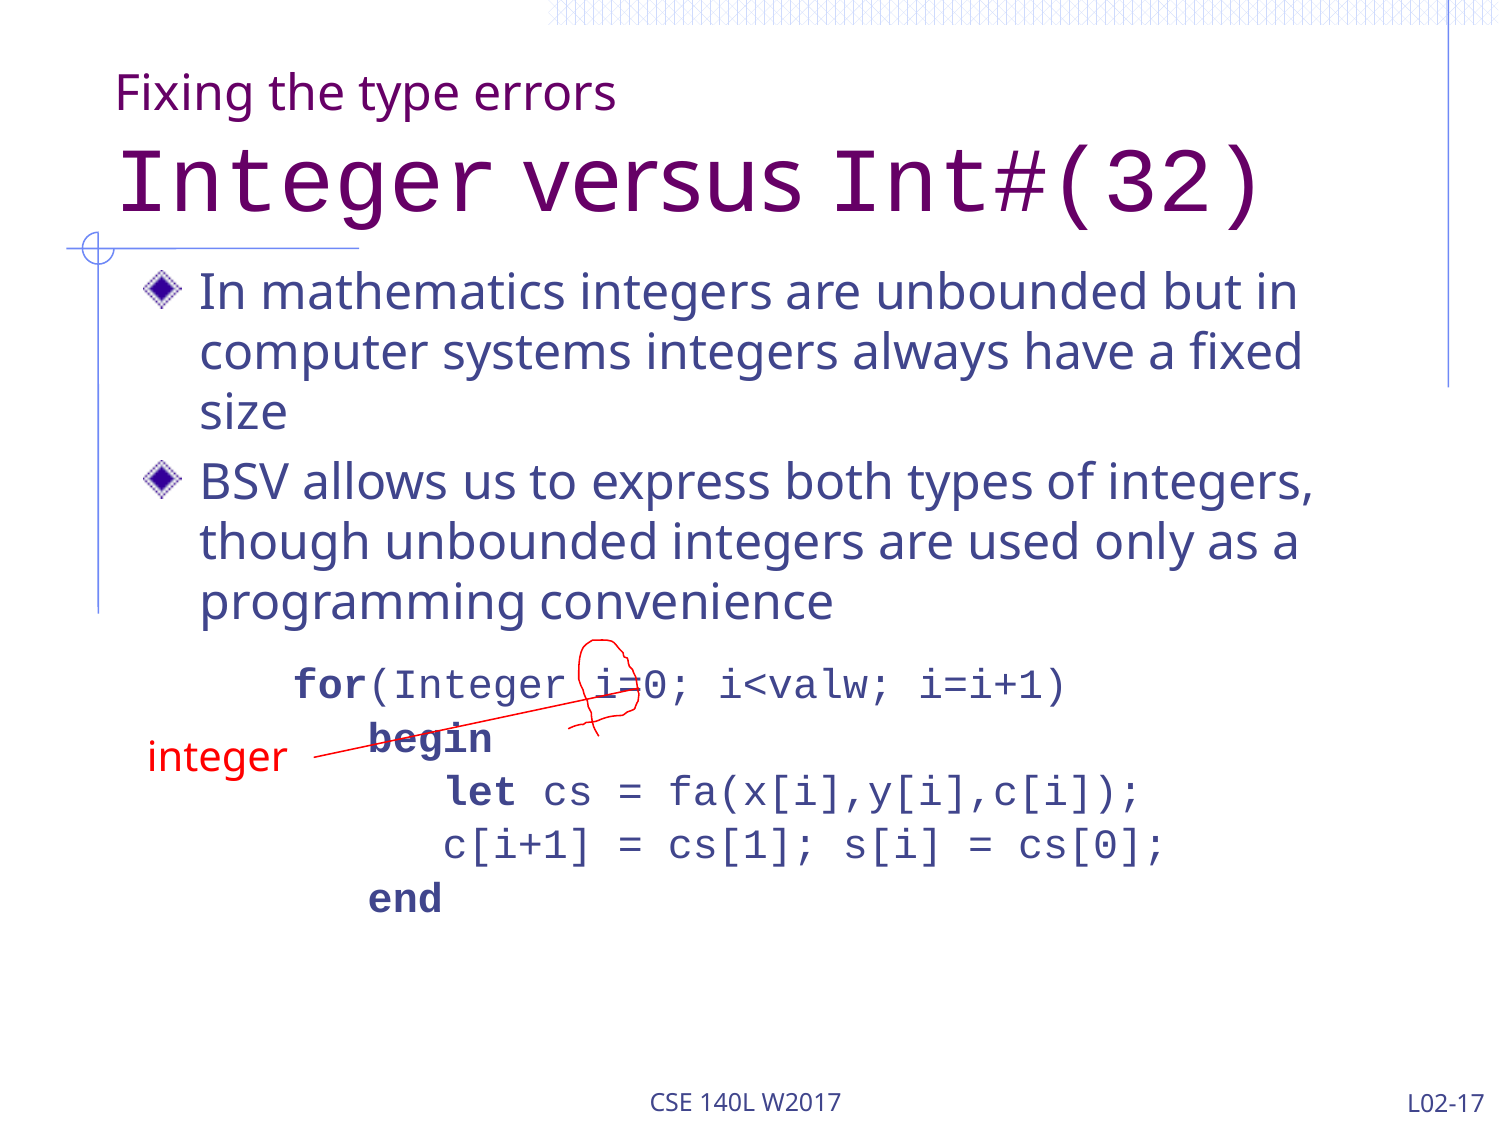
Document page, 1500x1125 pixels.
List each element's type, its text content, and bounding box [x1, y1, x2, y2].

text_box for(Integer i=0; i<valw; i=i+1) begin let cs = fa(x[i],y[i],c[i]); c[i+1] = cs[1]; s[i] = cs[0]; end [277, 655, 1274, 938]
footer CSE 140L W2017 [508, 1081, 984, 1125]
picture [143, 270, 182, 309]
picture [143, 460, 182, 499]
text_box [128, 639, 640, 789]
title Fixing the type errors Integer versus Int#(32) [99, 49, 1376, 238]
list In mathematics integers are unbounded but in computer systems integers always have a fixed size BSV allows us to express both types of integers, though unbounded integers are used only as a programming convenience [128, 251, 1404, 939]
slide_number L02-17 [1337, 1082, 1500, 1125]
